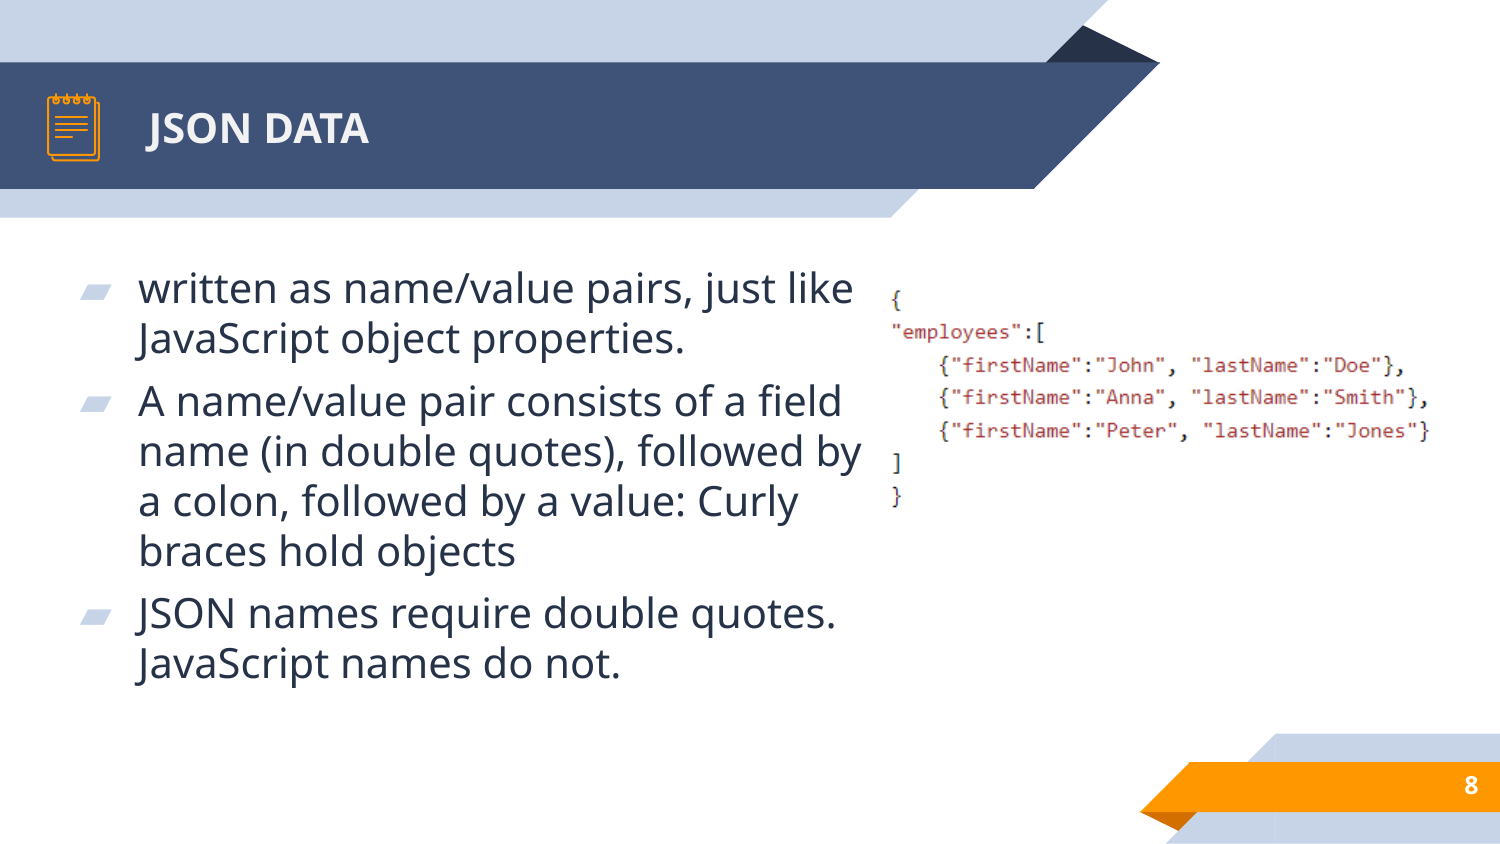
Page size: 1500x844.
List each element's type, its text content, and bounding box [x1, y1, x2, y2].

picture [879, 281, 1494, 522]
list written as name/value pairs, just like JavaScript object properties. A name/value pair consists of a field name (in double quotes), followed by a colon, followed by a value: Curly braces hold objects JSON names require double quotes. JavaScript names do not. [48, 246, 904, 708]
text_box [47, 93, 100, 161]
slide_number 8 [1249, 760, 1494, 813]
title JSON DATA [133, 64, 997, 190]
